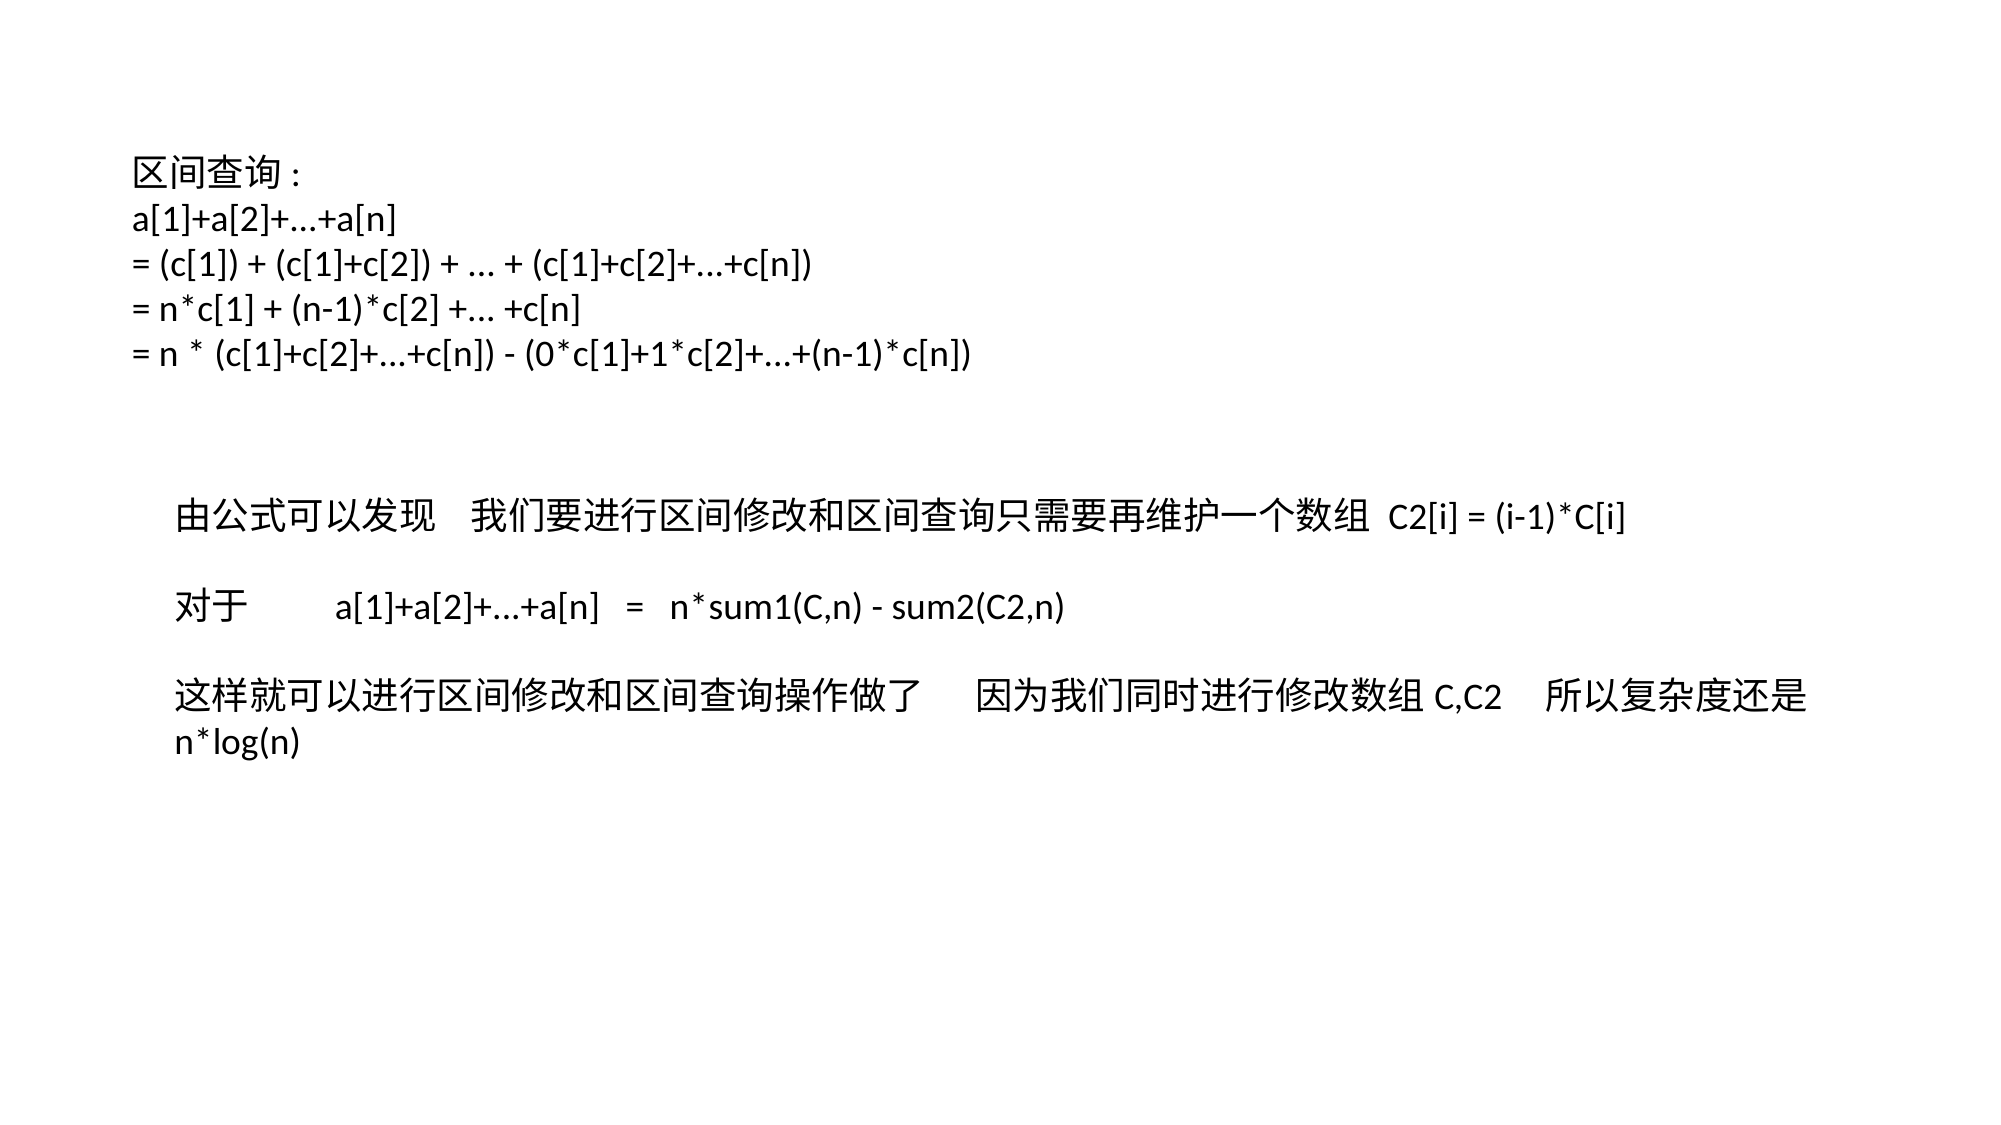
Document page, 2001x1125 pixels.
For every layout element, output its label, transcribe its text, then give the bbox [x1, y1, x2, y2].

text_box 由公式可以发现 我们要进行区间修改和区间查询只需要再维护一个数组 C2[i] = (i-1)*C[i] 对于 a[1]+a[2]+...+a[n] = n*sum1(C,n) - sum2(C2,n) 这样就可以进行区间修改和区间查询操作做了 因为我们同时进行修改数组C,C2 所以复杂度还是n*log(n) [159, 484, 1871, 769]
text_box 区间查询: a[1]+a[2]+...+a[n] = (c[1]) + (c[1]+c[2]) + ... + (c[1]+c[2]+...+c[n]) = n*c[1] + (n-1)*c[2] +... +c[n] = n * (c[1]+c[2]+...+c[n]) - (0*c[1]+1*c[2]+...+(n-1)*c[n]) [117, 141, 1829, 381]
